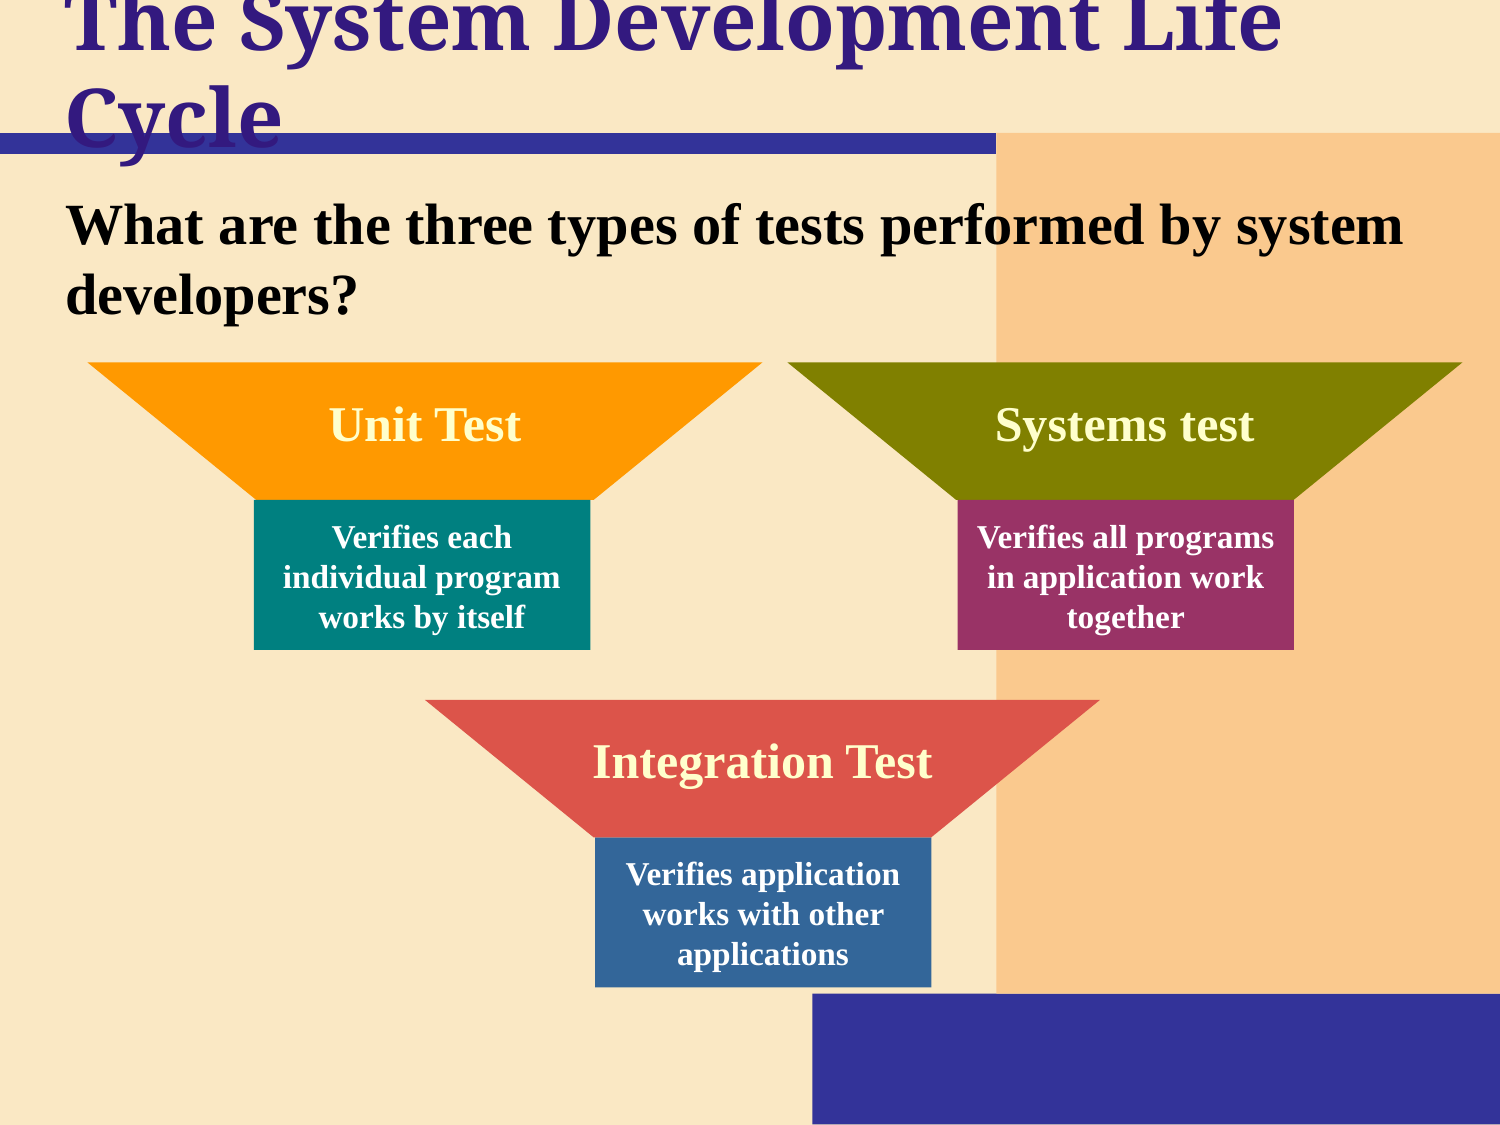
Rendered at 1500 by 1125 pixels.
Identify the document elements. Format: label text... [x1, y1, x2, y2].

text_box Integration Test [424, 699, 1100, 838]
text_box Verifies each individual program works by itself [253, 499, 591, 650]
title The System Development Life Cycle [49, 0, 1458, 133]
text_box Unit Test [87, 362, 763, 500]
text_box Verifies application works with other applications [595, 838, 932, 988]
list What are the three types of tests performed by system developers? [50, 178, 1459, 363]
text_box Verifies all programs in application work together [957, 499, 1294, 650]
text_box Systems test [787, 362, 1463, 500]
